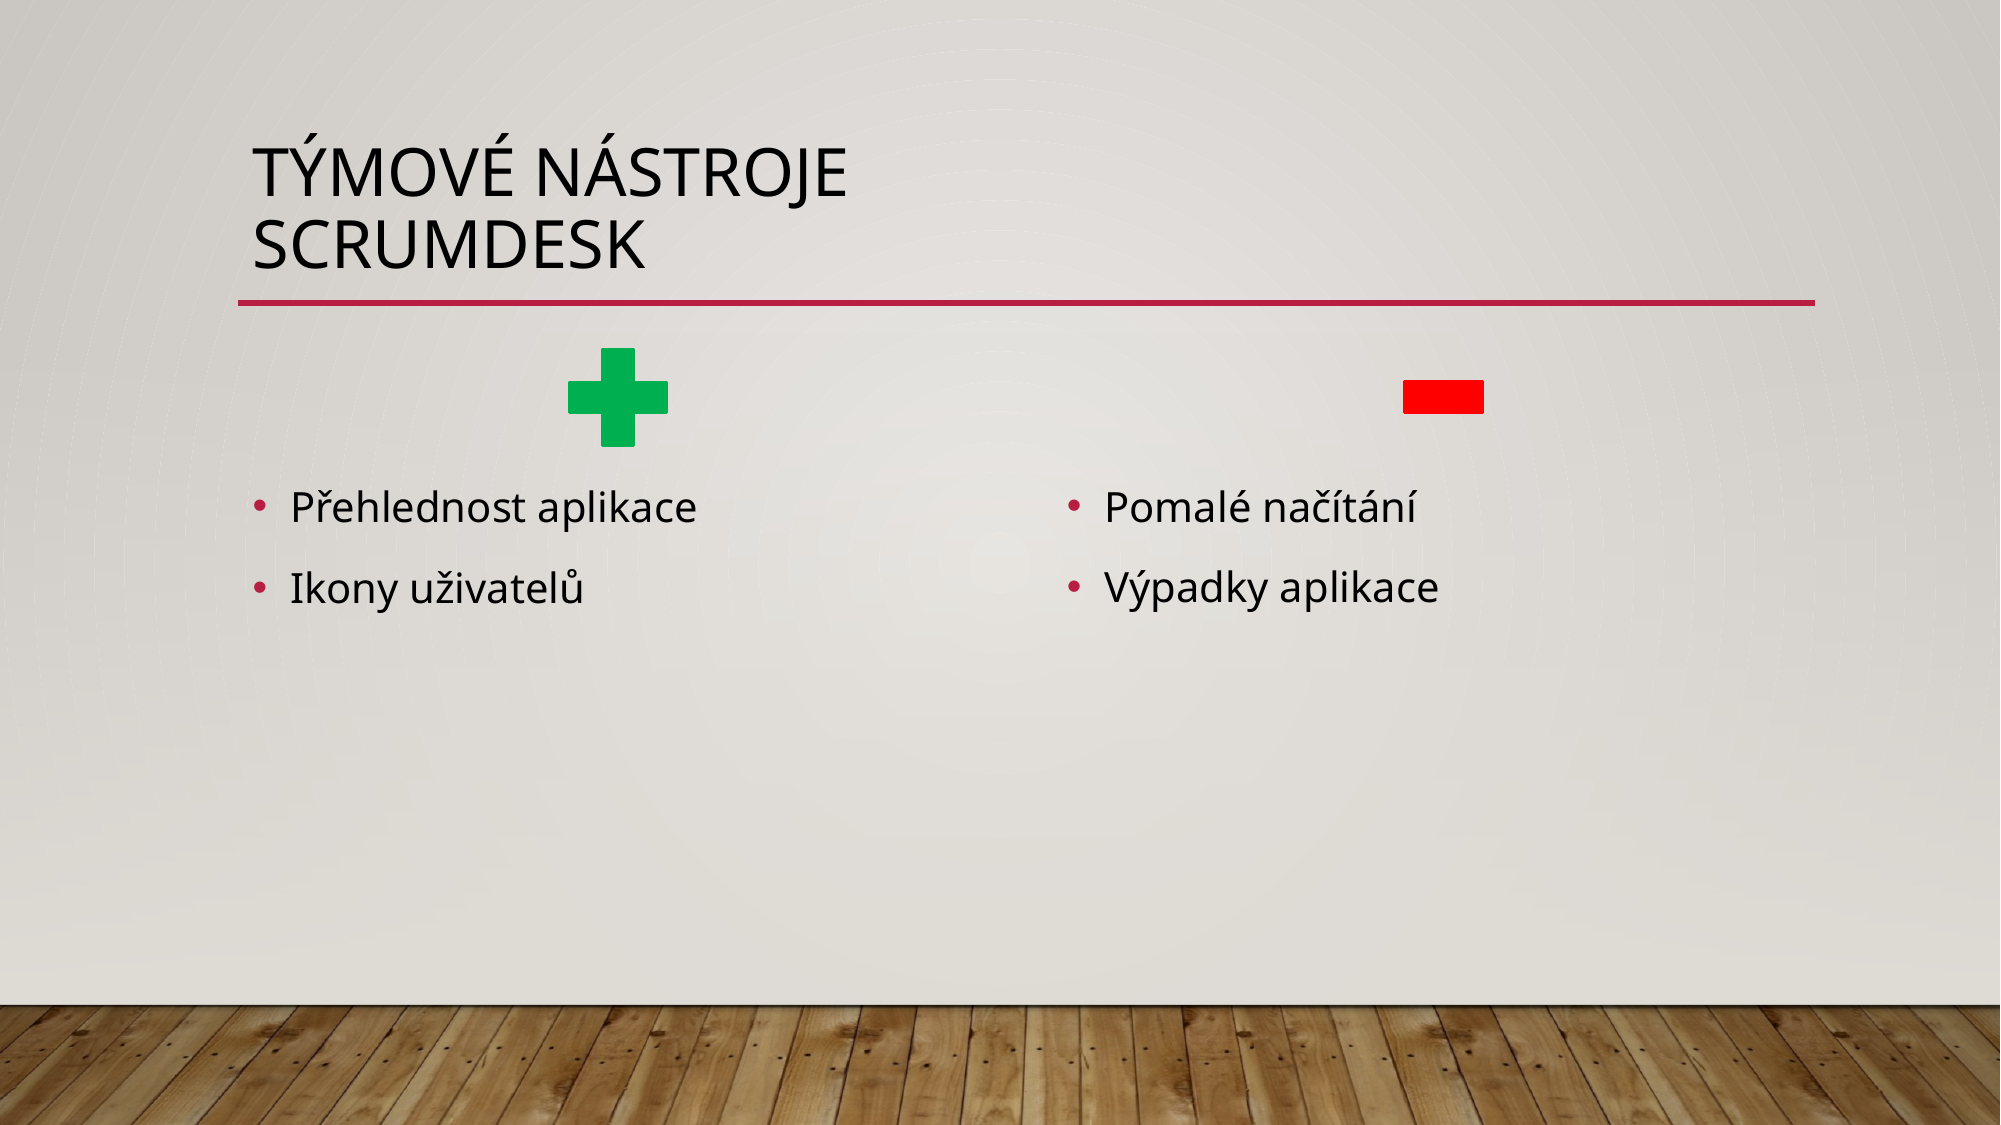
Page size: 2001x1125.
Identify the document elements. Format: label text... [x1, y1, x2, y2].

list Přehlednost aplikace Ikony uživatelů [237, 463, 1000, 898]
picture [0, 1005, 2000, 1125]
text_box [568, 348, 668, 447]
list Pomalé načítání Výpadky aplikace [1051, 462, 1814, 896]
title TÝMOVÉ NÁSTROJE SCRUMDESK [237, 131, 1814, 306]
text_box [1403, 380, 1484, 414]
